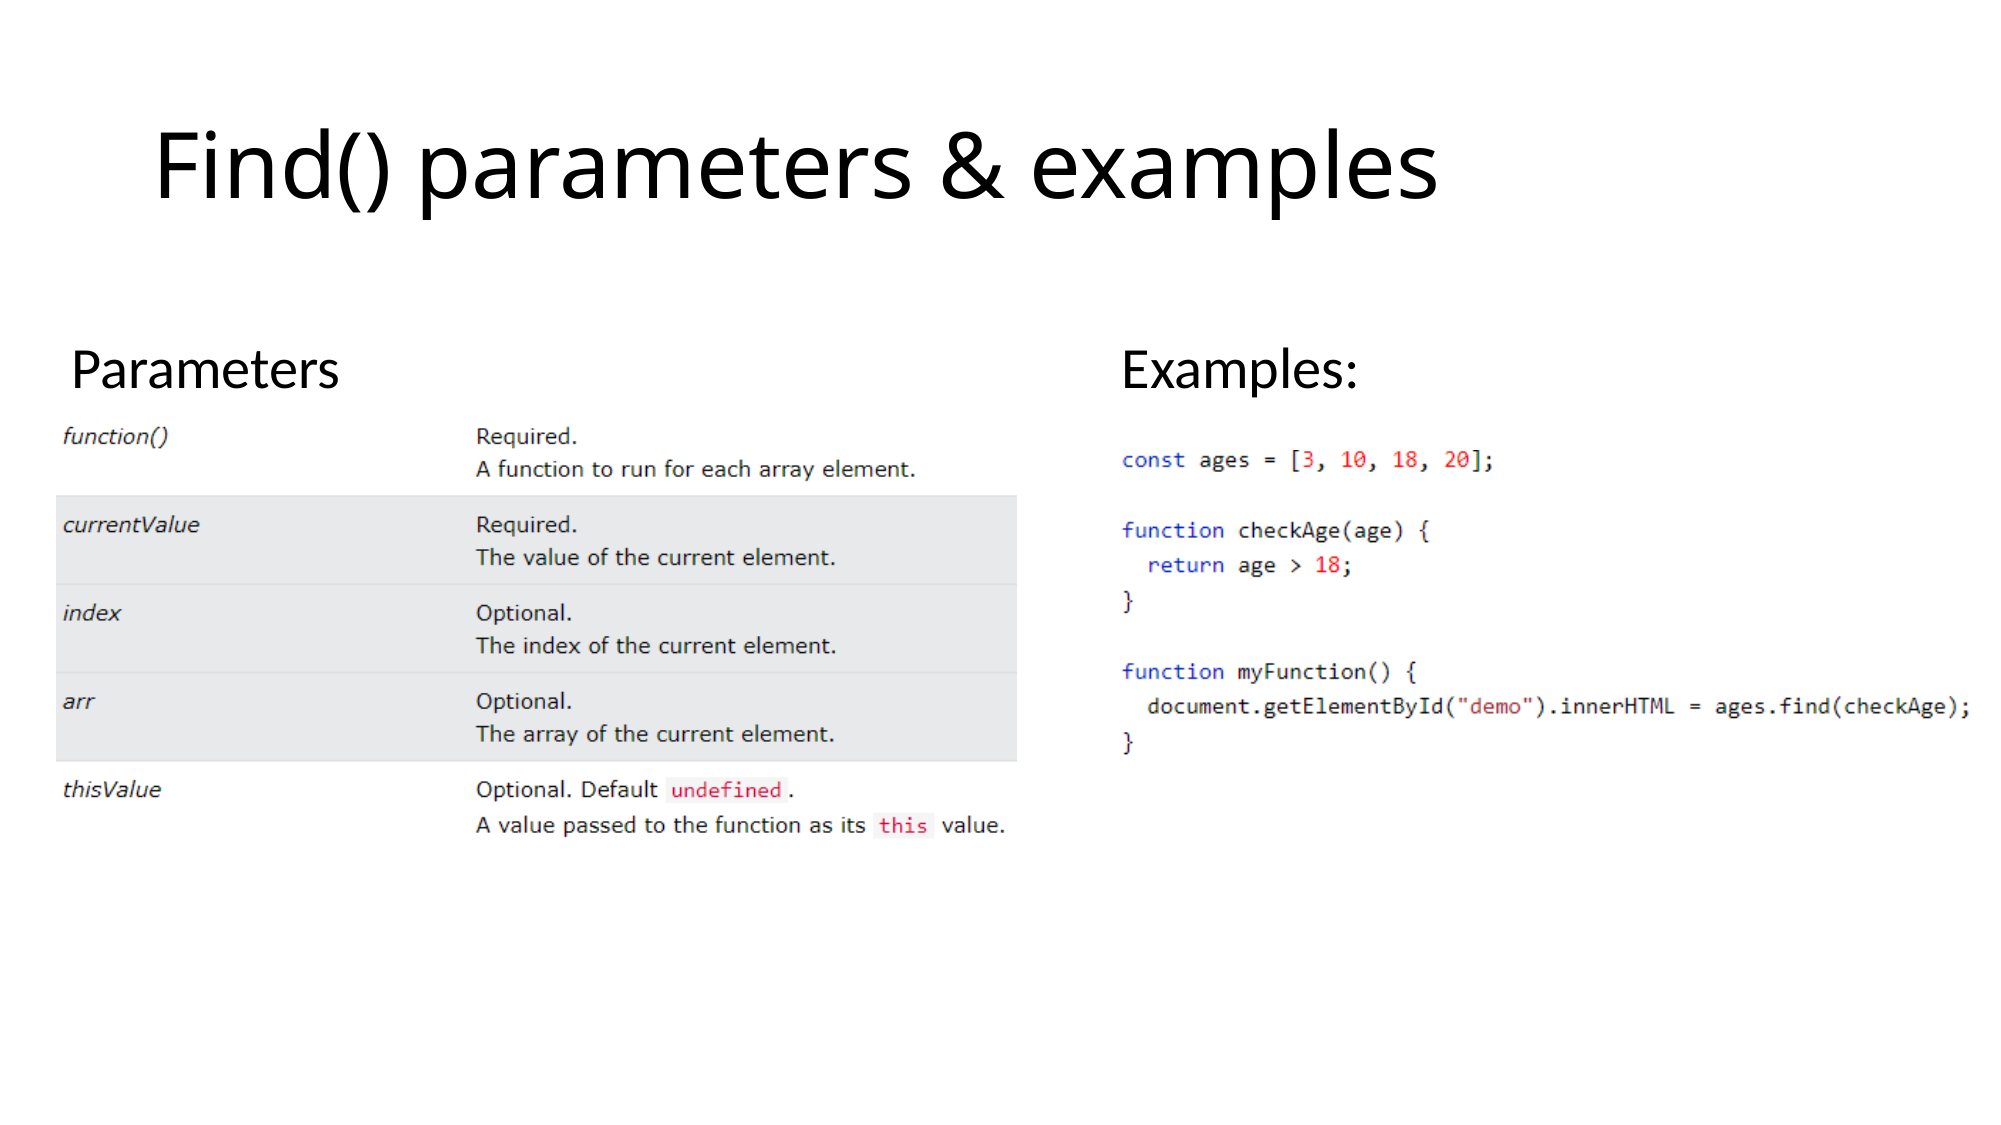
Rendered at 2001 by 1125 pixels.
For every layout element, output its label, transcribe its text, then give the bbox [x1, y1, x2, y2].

picture [56, 420, 1017, 850]
title Find() parameters & examples [137, 59, 1863, 278]
list Parameters Examples: [56, 330, 1863, 1014]
picture [1117, 450, 2000, 764]
